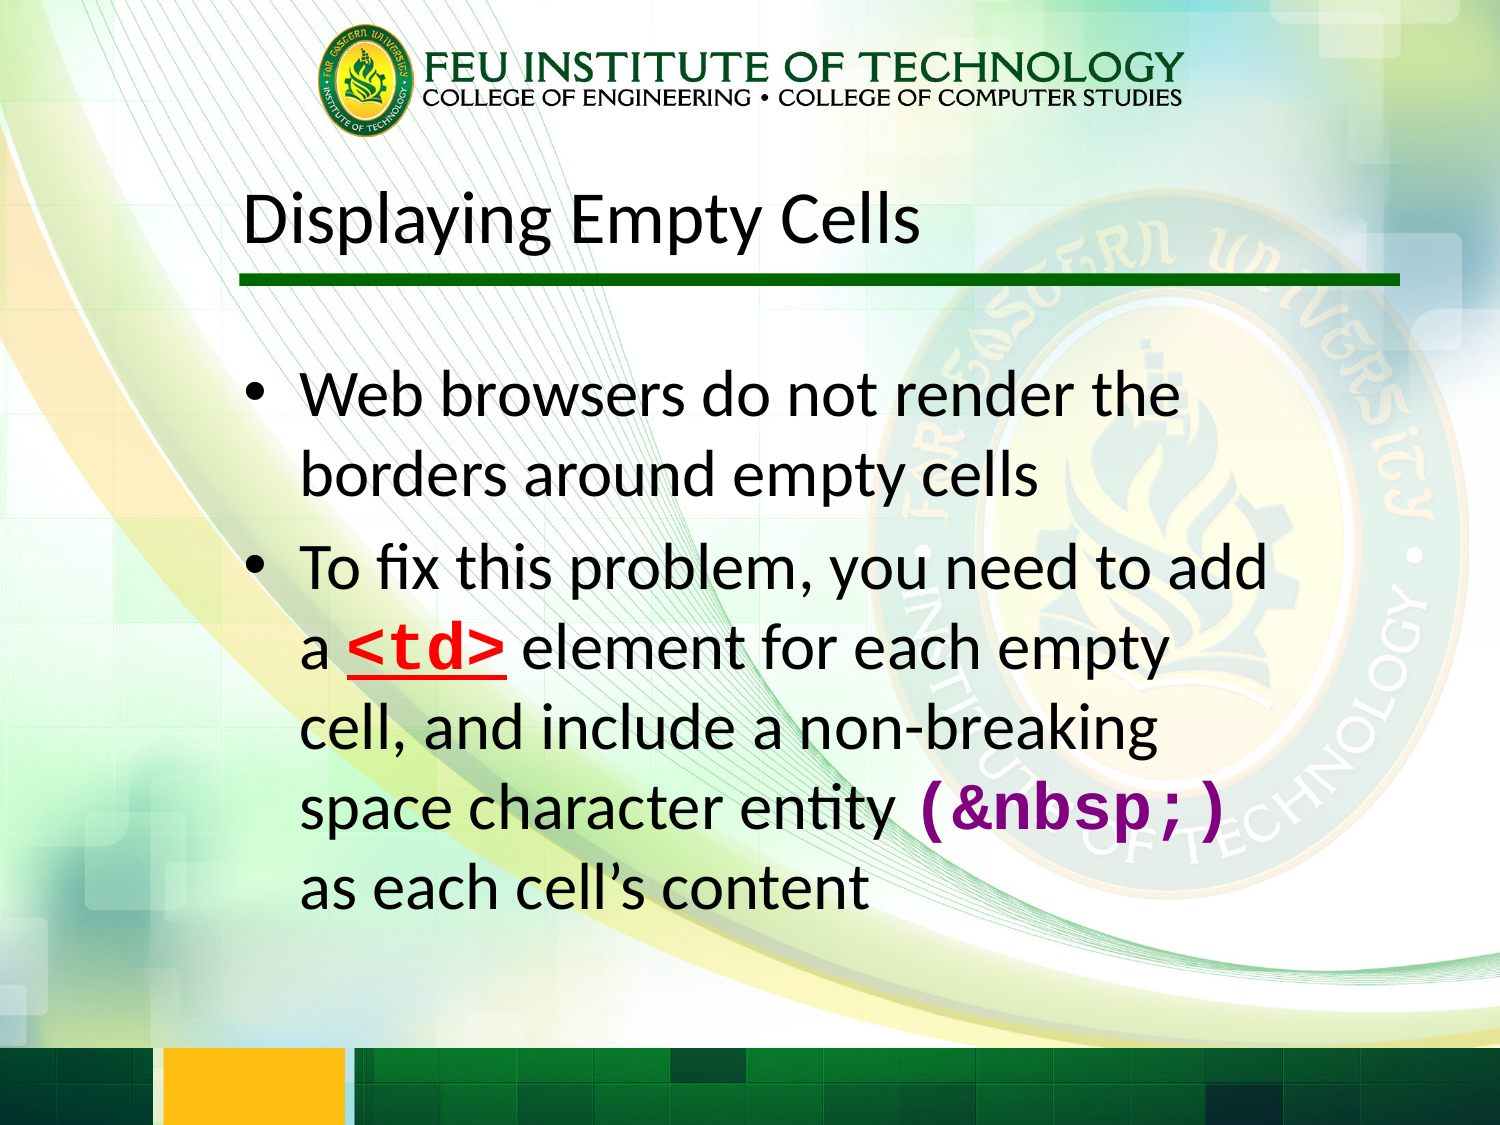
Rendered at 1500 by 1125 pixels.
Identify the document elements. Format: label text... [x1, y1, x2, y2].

picture [0, 0, 1500, 1125]
text_box [237, 271, 1402, 288]
text_box Displaying Empty Cells [228, 161, 1400, 267]
text_box Web browsers do not render the borders around empty cells To fix this problem, you need to add a <td> element for each empty cell, and include a non-breaking space character entity (&nbsp;) as each cell’s content [228, 342, 1300, 1125]
